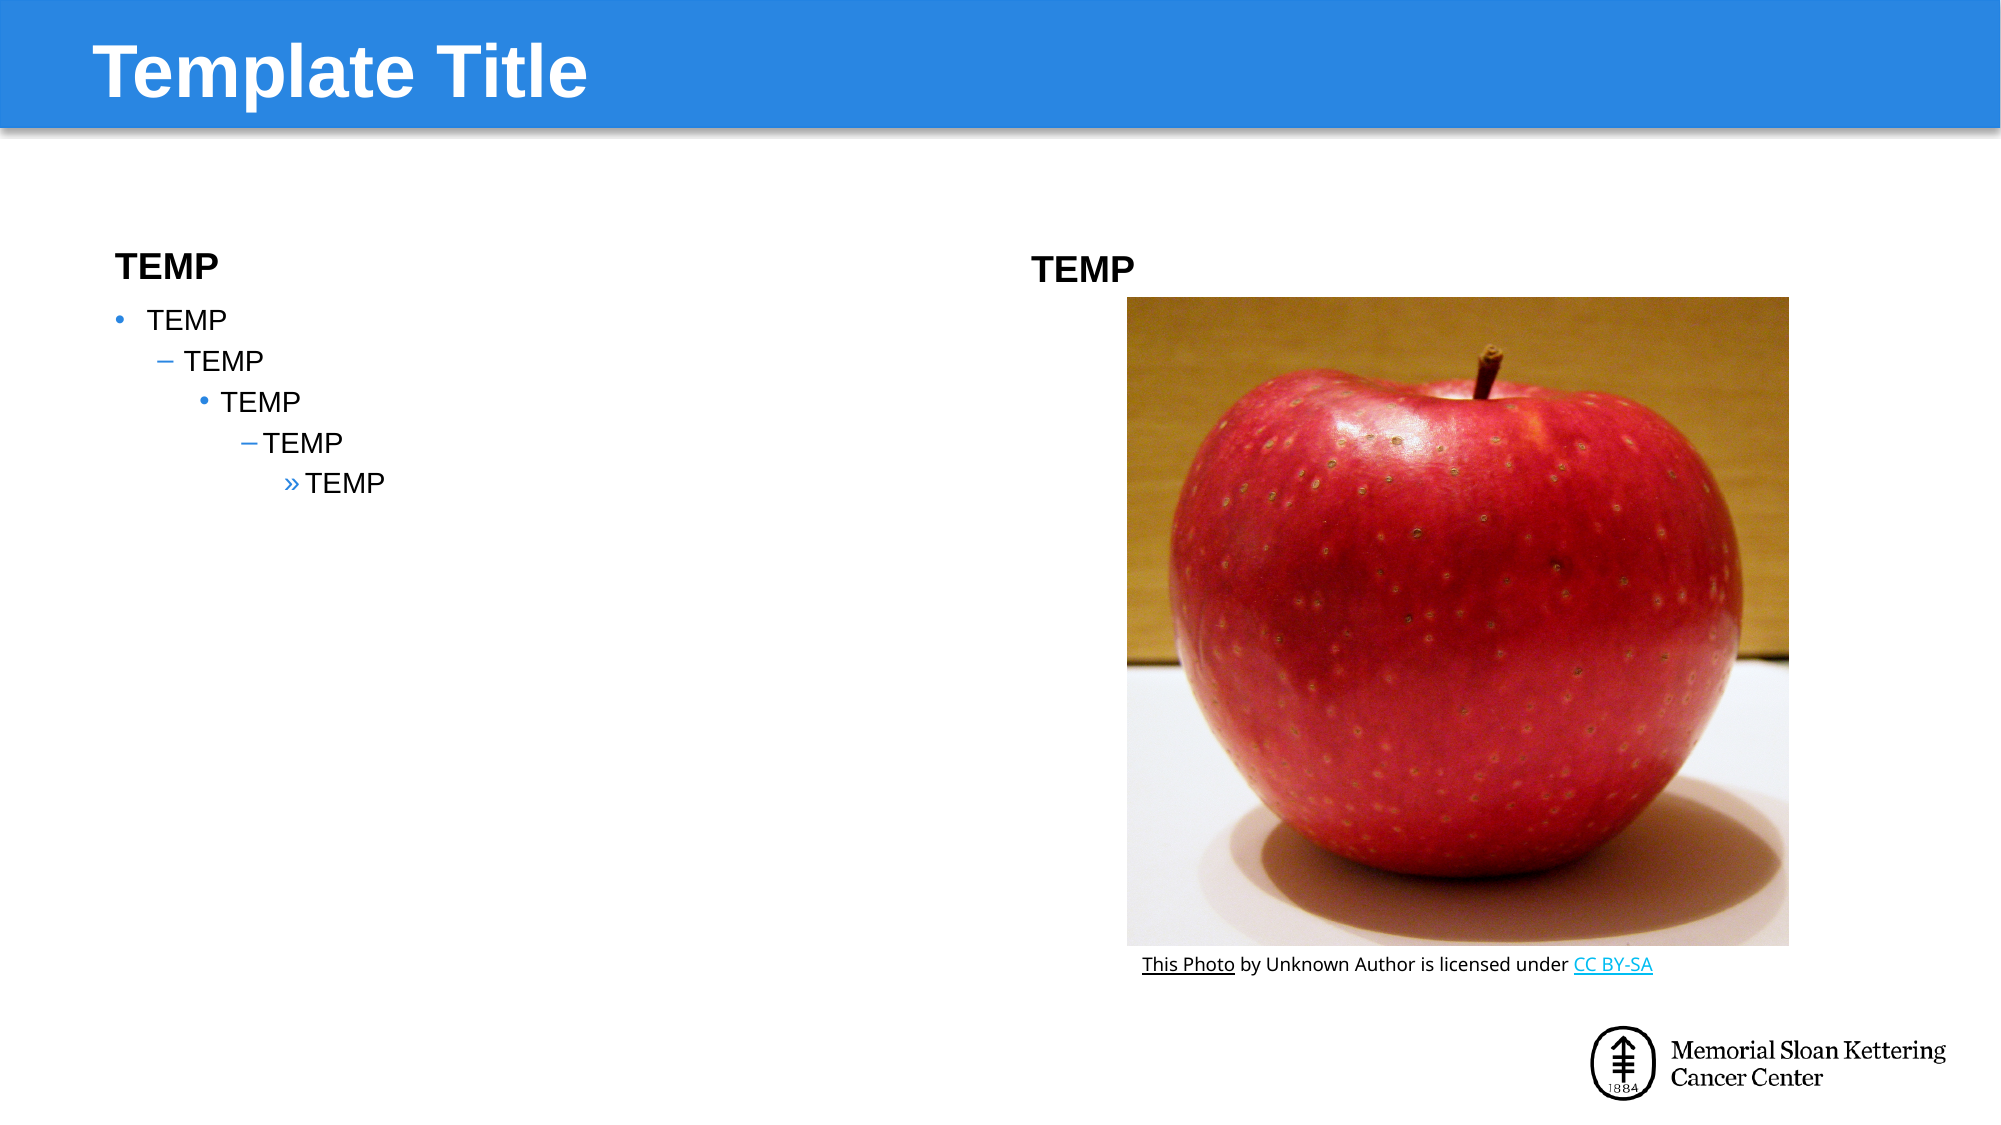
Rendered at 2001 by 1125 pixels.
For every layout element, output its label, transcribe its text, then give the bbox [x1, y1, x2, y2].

text_box This Photo by Unknown Author is licensed under CC BY-SA [1127, 953, 1789, 986]
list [1127, 297, 1789, 946]
list TEMP TEMP TEMP TEMP TEMP [99, 294, 984, 943]
title Template Title [77, 14, 1947, 128]
list TEMP [99, 189, 984, 294]
list TEMP [1015, 192, 1900, 298]
